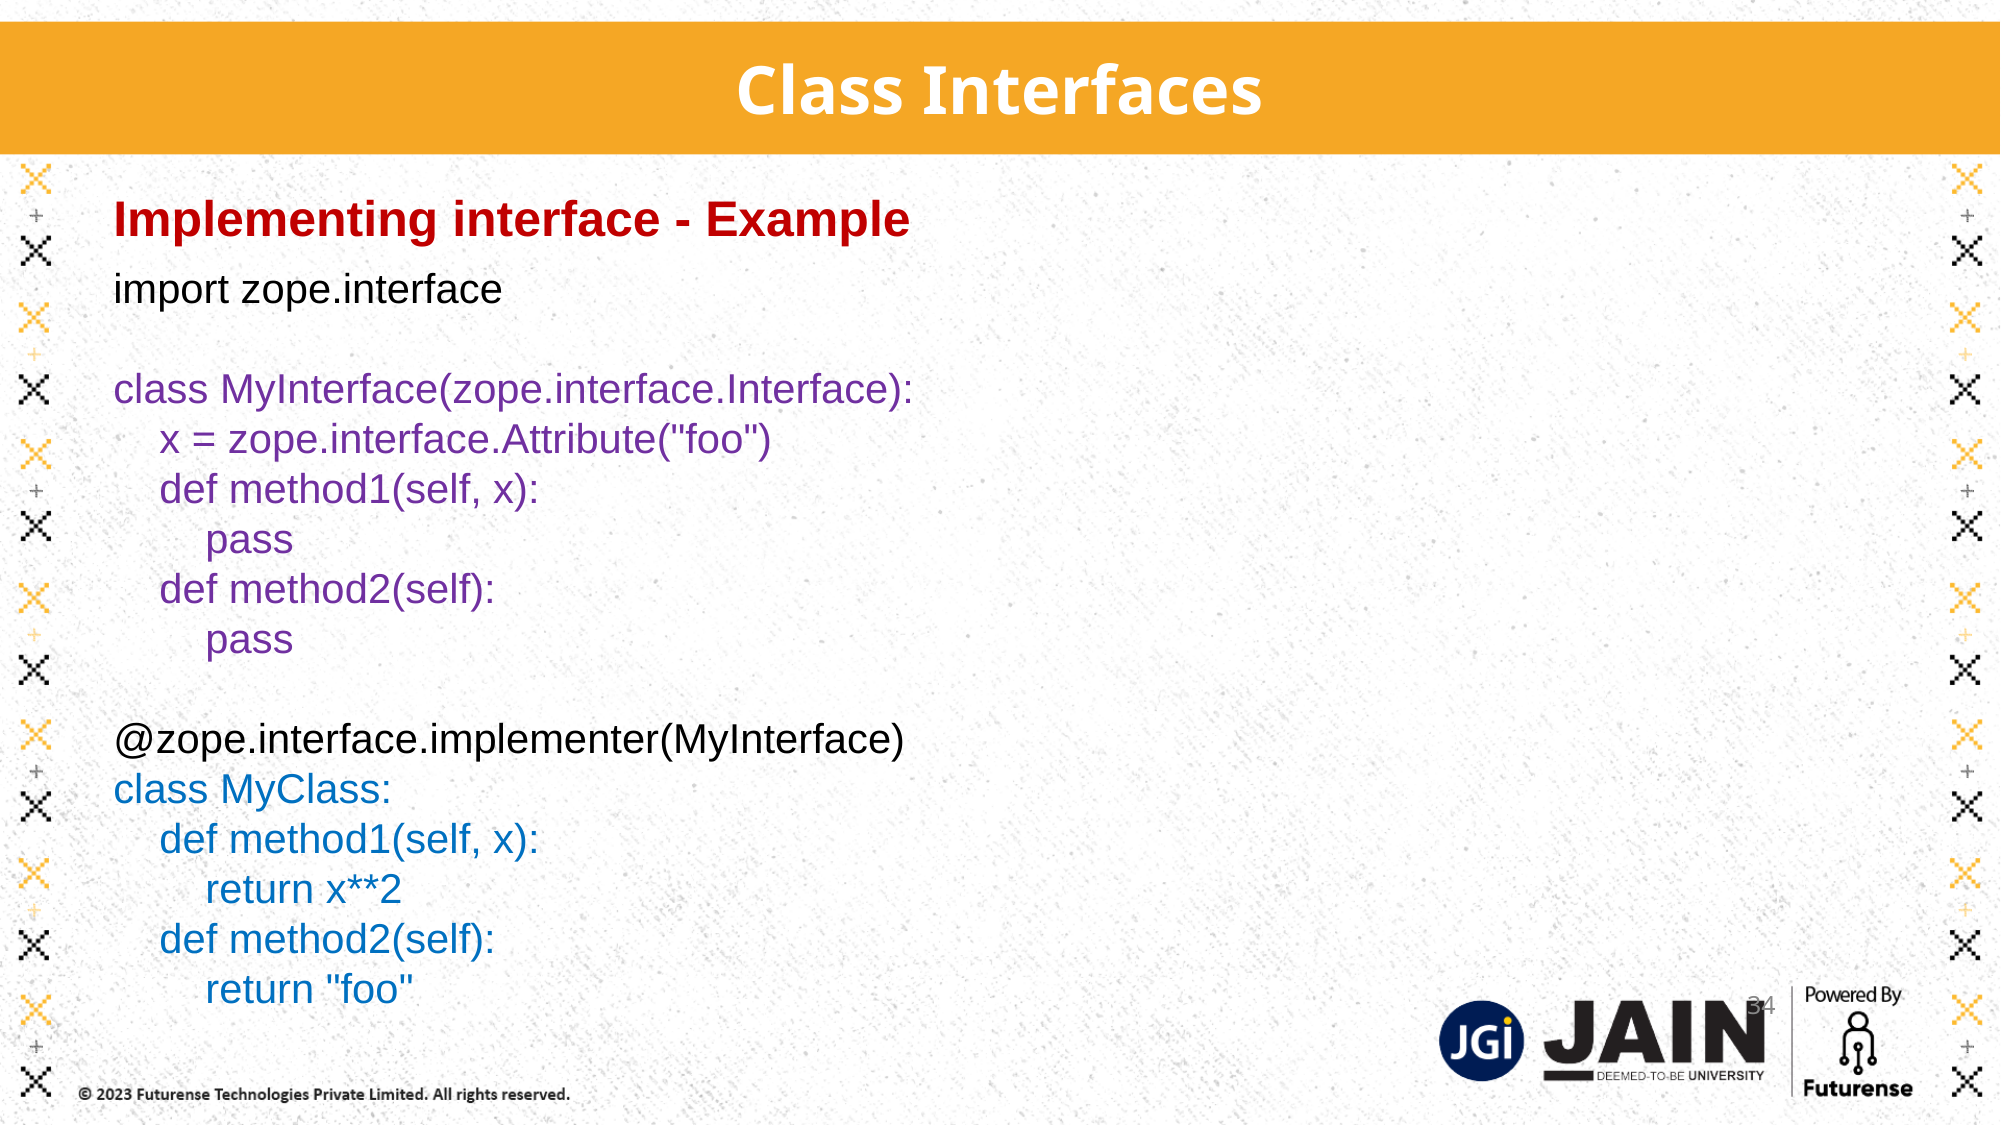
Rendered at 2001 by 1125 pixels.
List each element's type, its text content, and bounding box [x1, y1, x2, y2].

picture [0, 0, 2001, 1125]
slide_number 34 [1732, 977, 1905, 1037]
text_box Class Interfaces [0, 21, 2000, 155]
text_box Implementing interface - Example [98, 179, 1099, 254]
text_box import zope.interface class MyInterface(zope.interface.Interface): x = zope.interface.Attribute("foo") def method1(self, x): pass def method2(self): pass @zope.interface.implementer(MyInterface) class MyClass: def method1(self, x): return x**2 def method2(self): return "foo" [98, 254, 1099, 1020]
